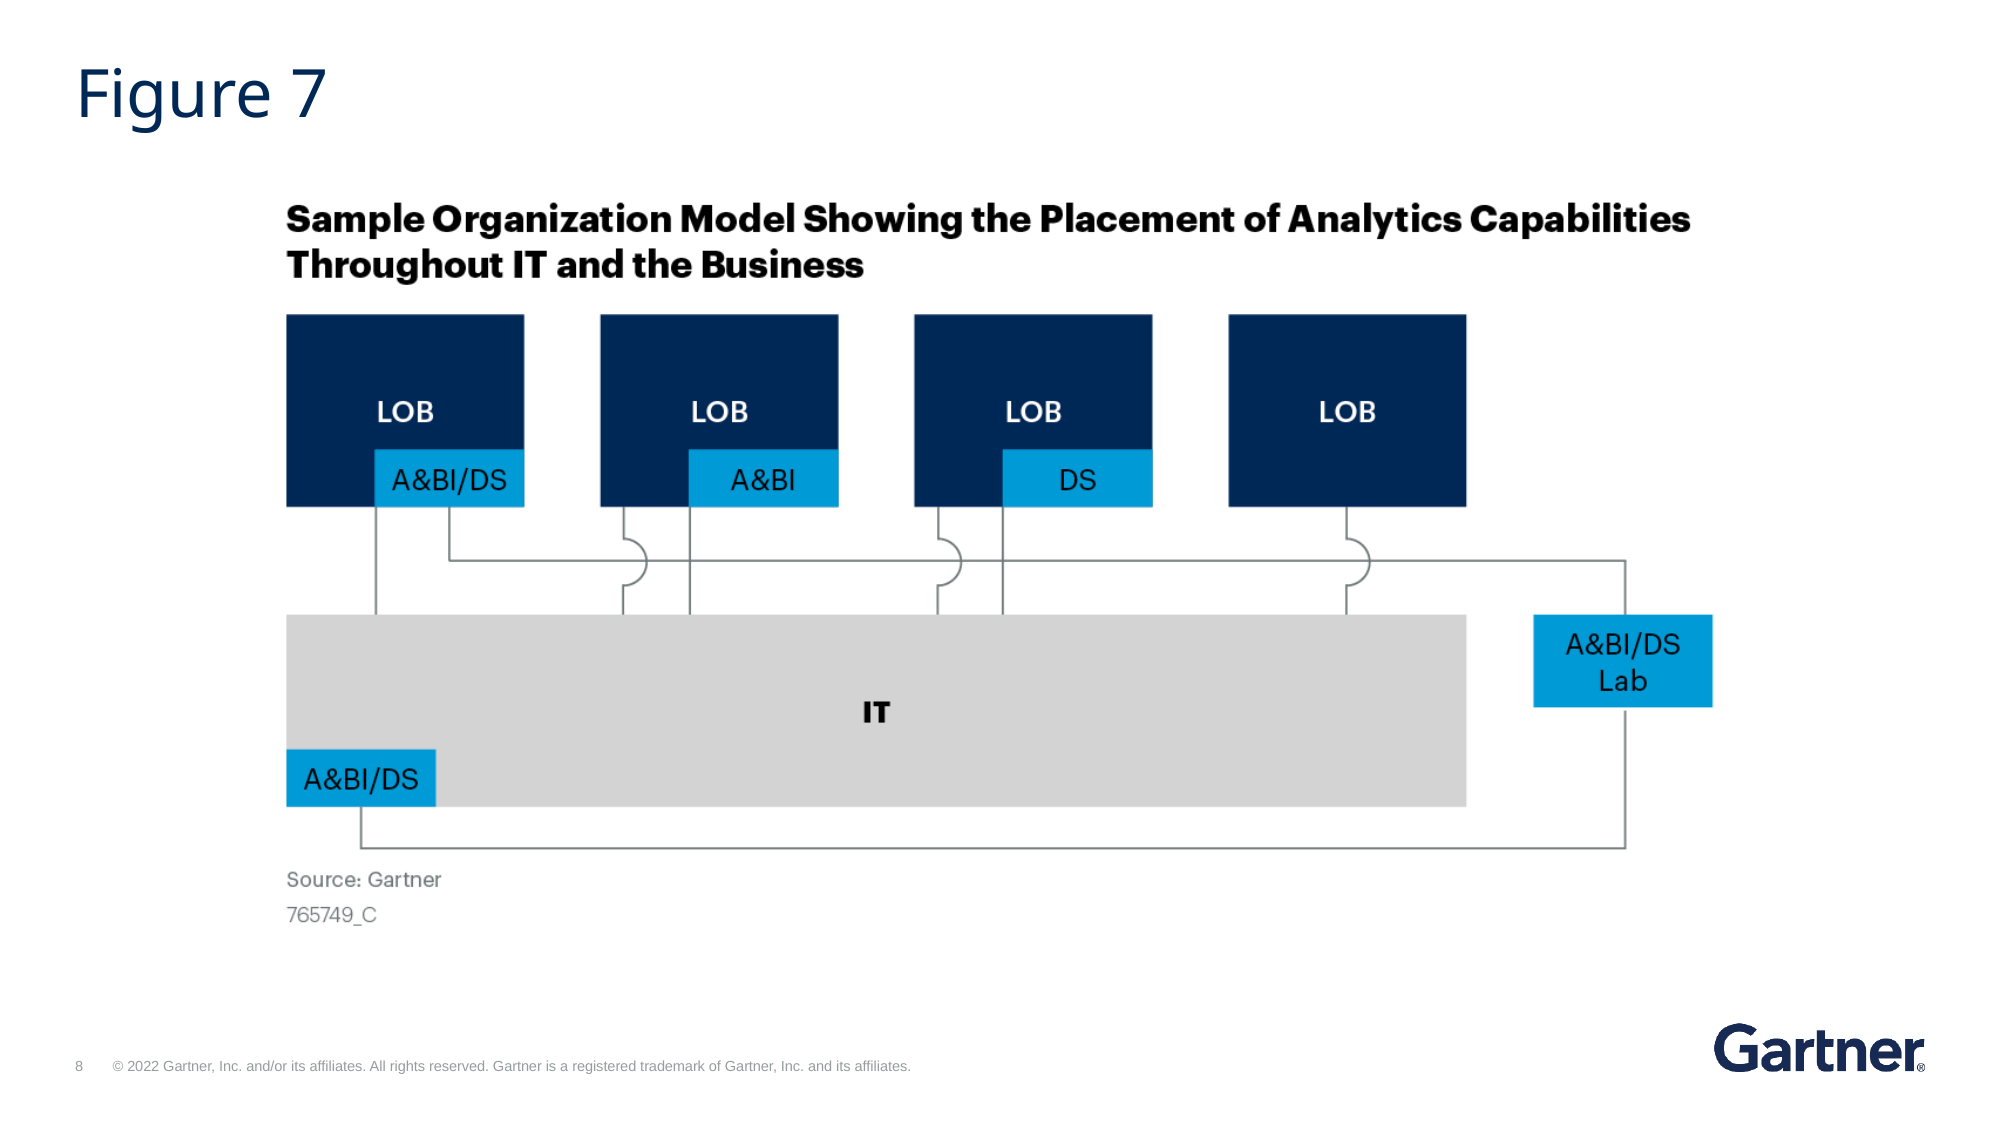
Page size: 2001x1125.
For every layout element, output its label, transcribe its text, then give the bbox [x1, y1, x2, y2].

picture [1714, 1023, 1925, 1072]
title Figure 7 [75, 60, 1925, 133]
picture [249, 164, 1750, 961]
